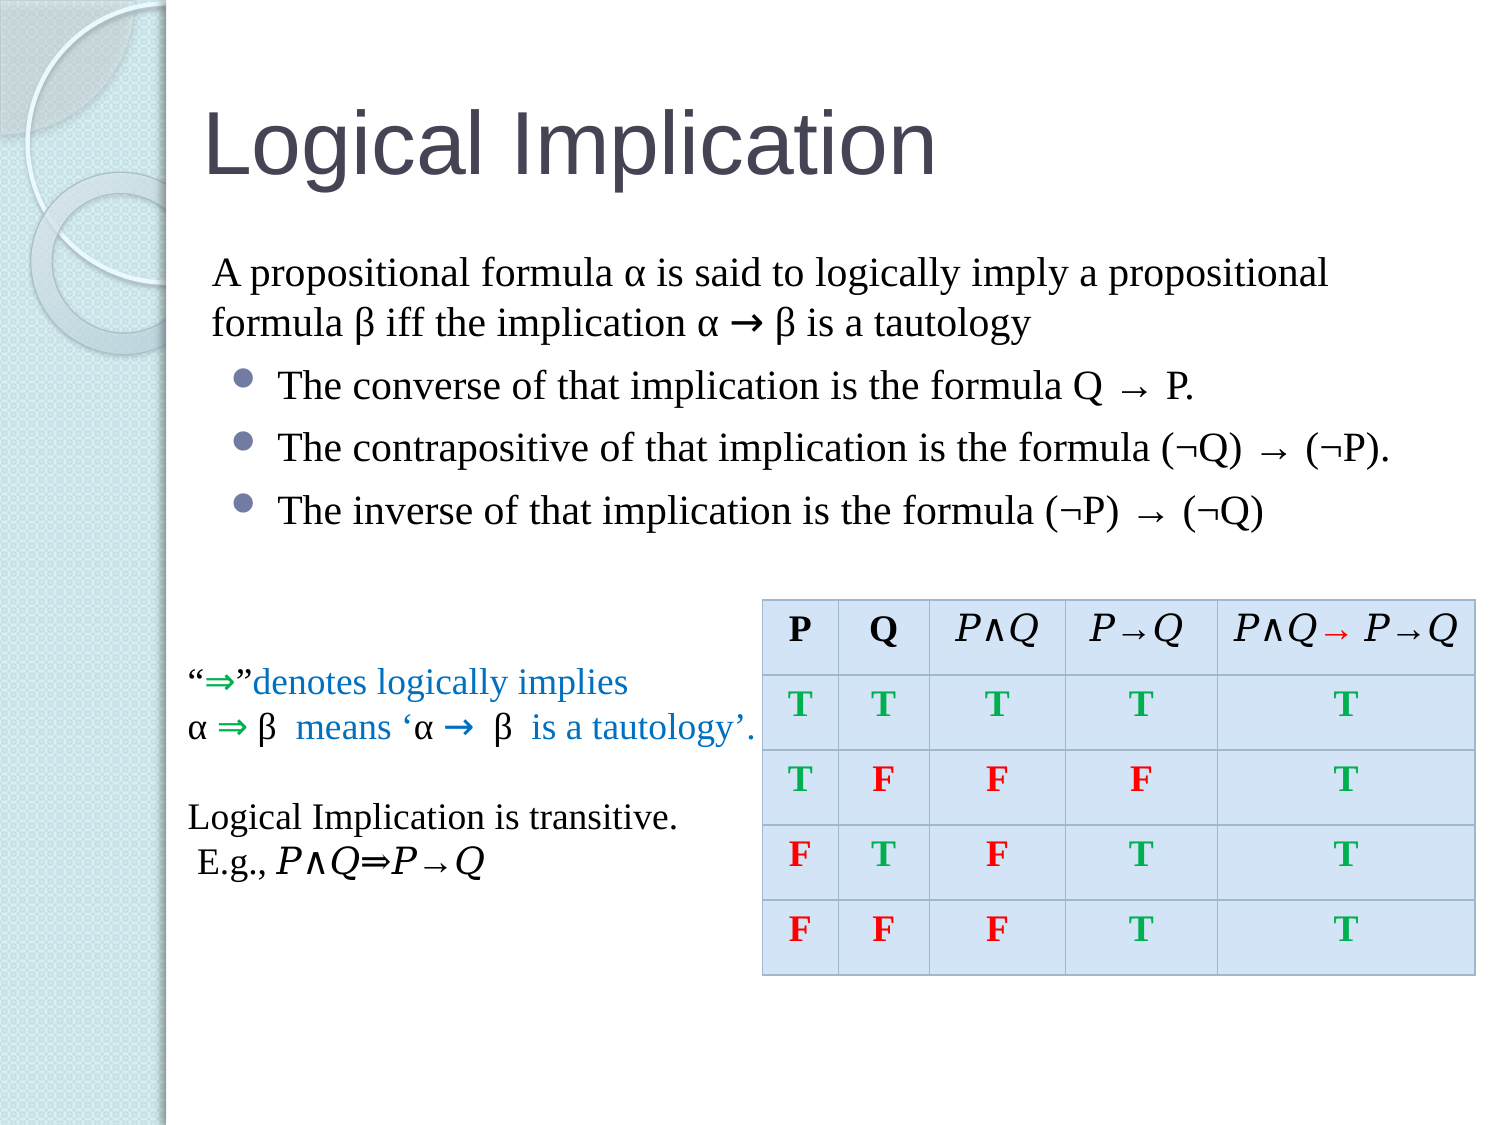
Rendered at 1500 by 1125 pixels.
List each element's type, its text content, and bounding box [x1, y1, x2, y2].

table_cell F [788, 901, 838, 974]
table_cell F [930, 826, 1065, 899]
table_cell T [839, 676, 929, 749]
table_cell F [839, 751, 929, 824]
table_cell F [1066, 751, 1217, 824]
title Logical Implication [187, 45, 1466, 233]
table_header Q [839, 601, 929, 674]
table_header 𝑃→𝑄 [1066, 601, 1217, 674]
table_cell F [930, 901, 1065, 974]
table_header 𝑃∧𝑄 [930, 601, 1065, 674]
table_cell F [839, 901, 929, 974]
table_cell T [1218, 901, 1474, 974]
table_cell T [1218, 826, 1474, 899]
table_header P [763, 601, 838, 674]
table_cell T [930, 676, 1065, 749]
table_cell T [1066, 676, 1217, 749]
table_cell T [1066, 826, 1217, 899]
table_cell F [788, 826, 838, 899]
text_box “⇒”denotes logically implies α ⇒ β means ‘α → β is a tautology’. Logical Implication is transitive. E.g., 𝑃∧𝑄⇒𝑃→𝑄 [162, 649, 788, 980]
table_cell F [930, 751, 1065, 824]
list A propositional formula α is said to logically imply a propositional formula β iff the implication α → β is a tautology The converse of that implication is the formula Q → P. The contrapositive of that implication is the formula (¬Q) → (¬P). The inverse of that implication is the formula (¬P) → (¬Q) [150, 237, 1438, 600]
table_header 𝑃∧𝑄→ 𝑃→𝑄 [1218, 601, 1474, 674]
table_cell T [1066, 901, 1217, 974]
table_cell T [788, 751, 838, 824]
table_cell T [1218, 676, 1474, 749]
table_cell T [839, 826, 929, 899]
table_cell T [788, 676, 838, 749]
table_cell T [1218, 751, 1474, 824]
